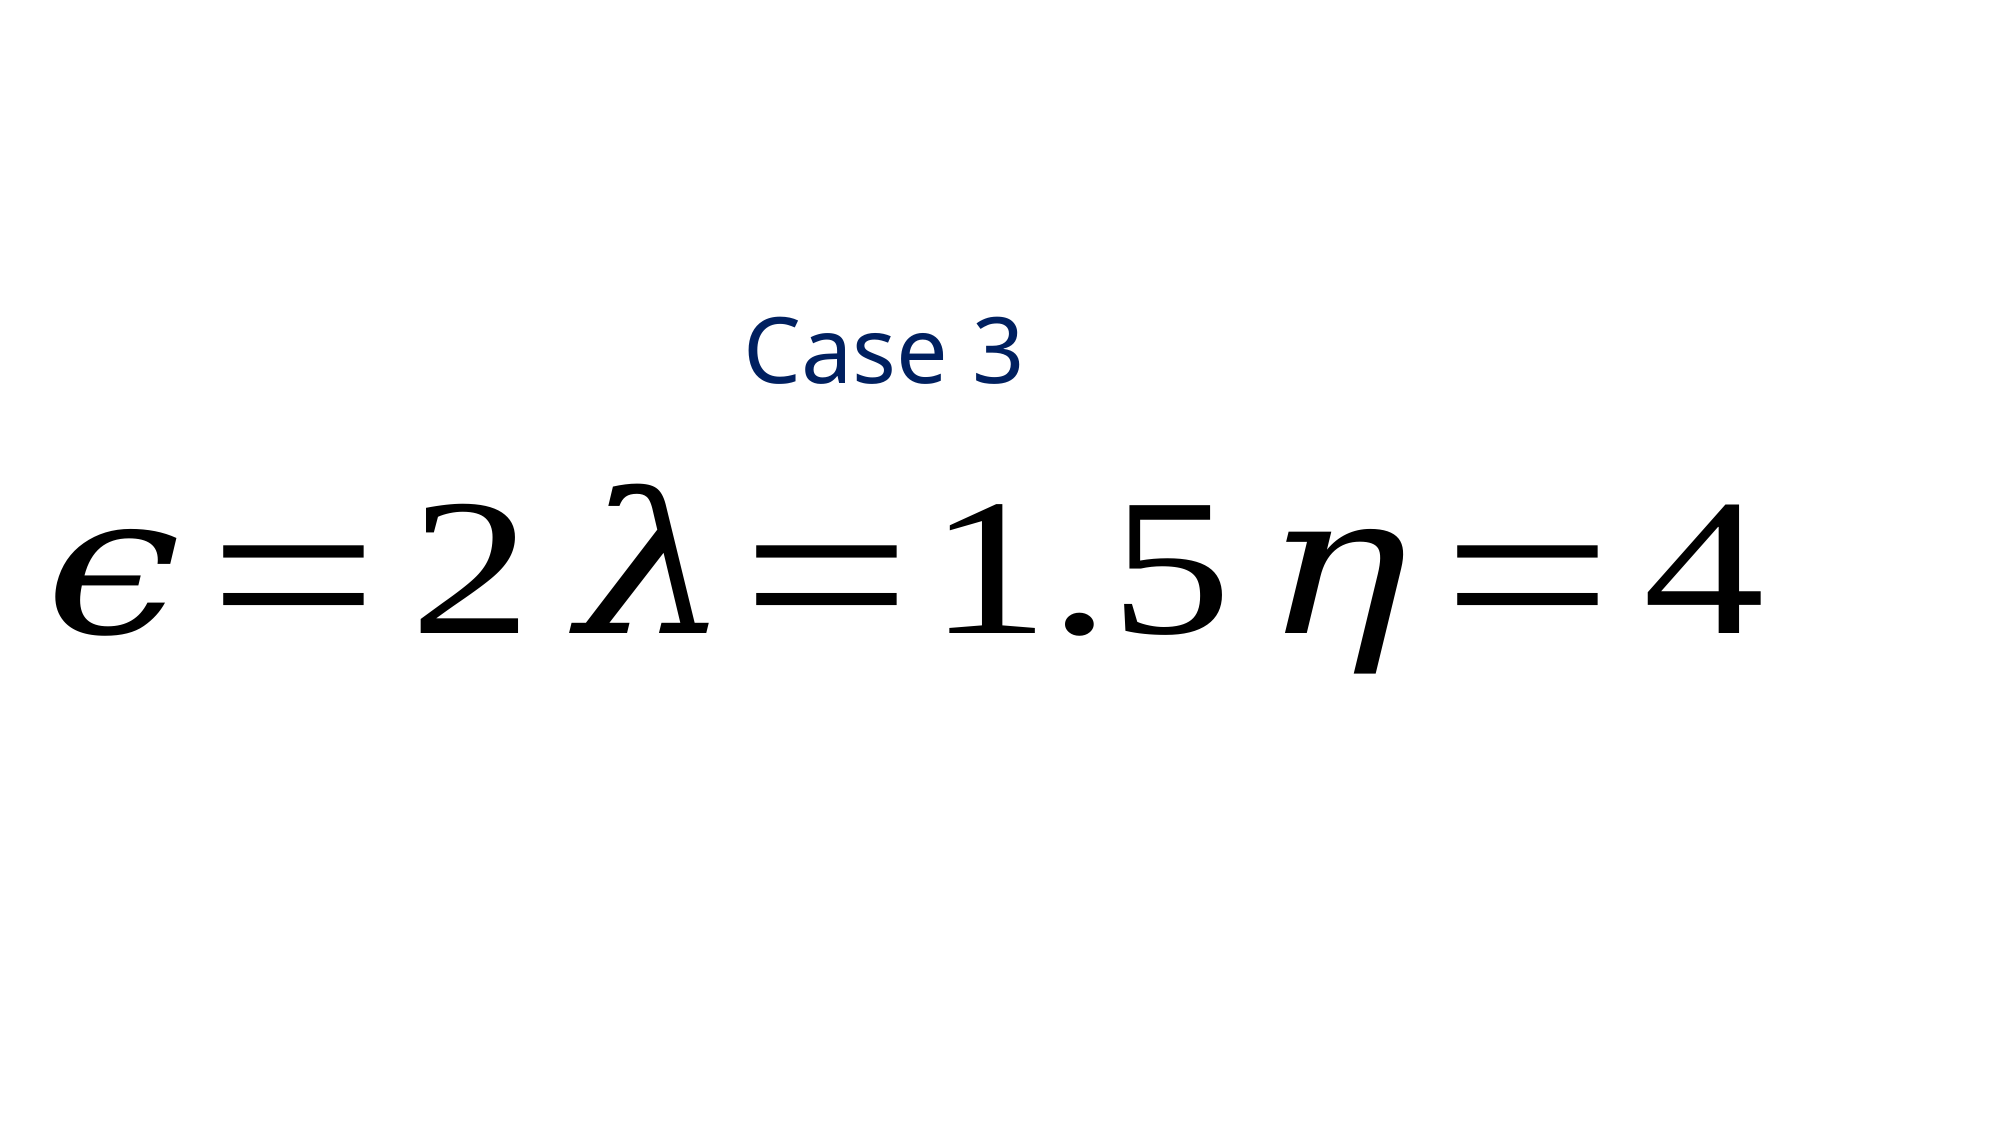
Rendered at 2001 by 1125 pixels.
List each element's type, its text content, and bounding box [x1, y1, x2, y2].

title Case 3 [728, 245, 2000, 463]
